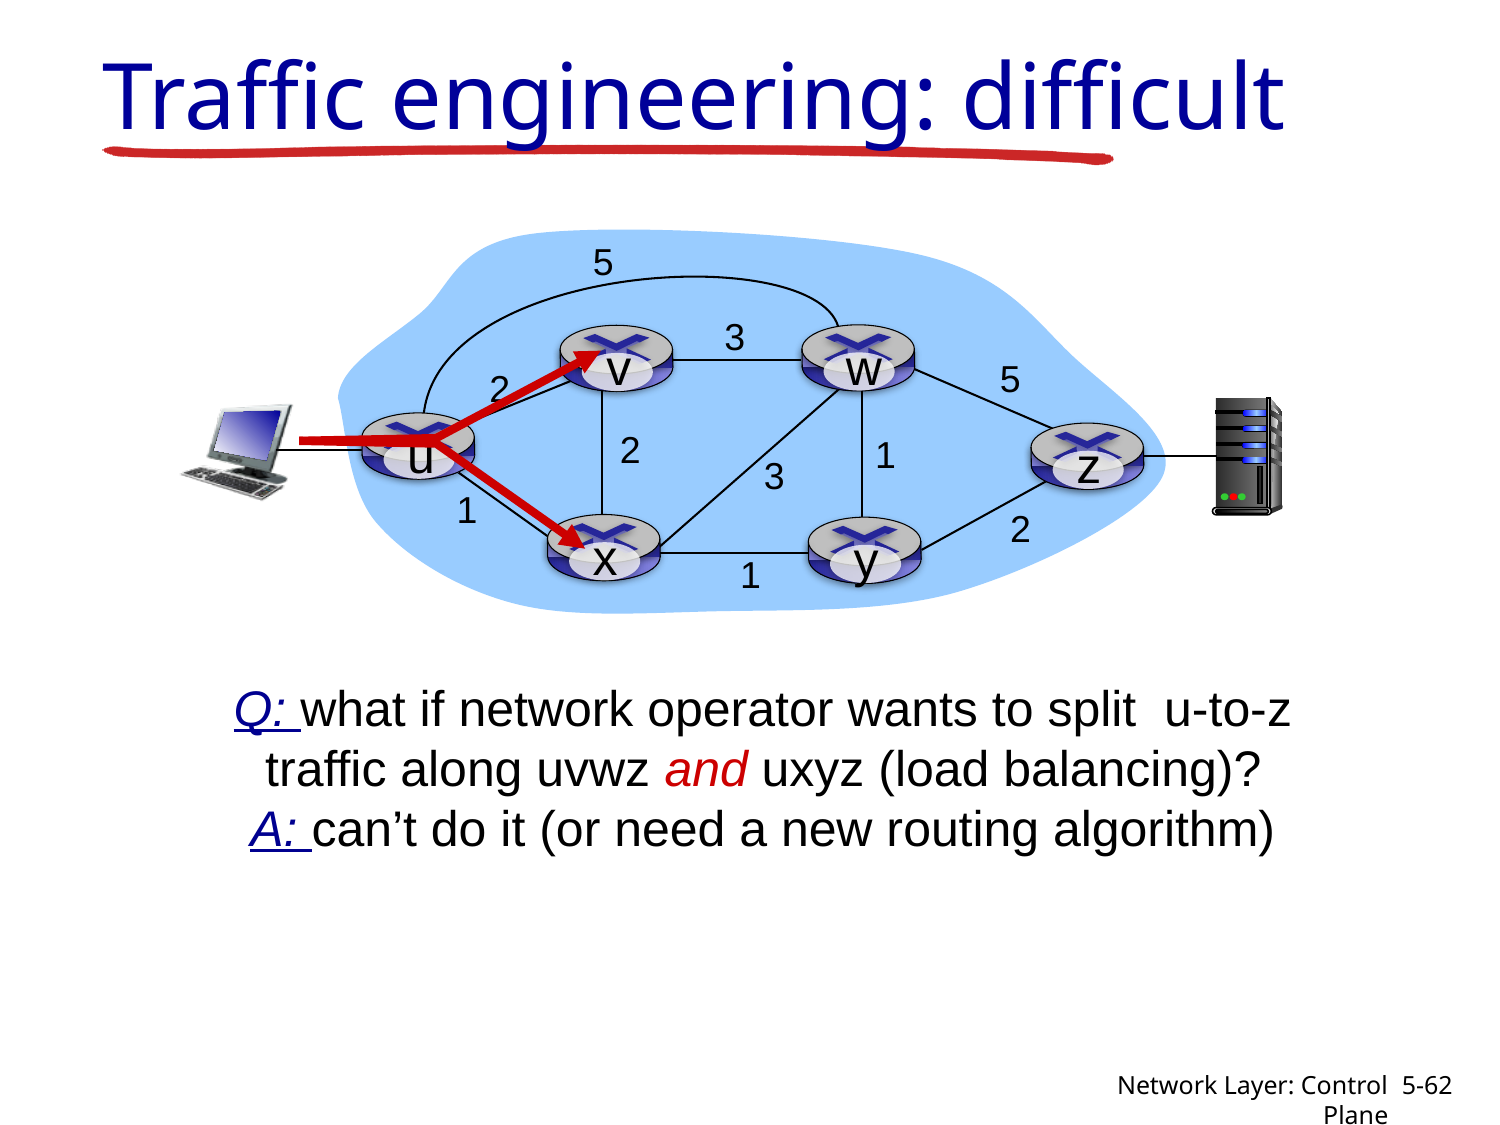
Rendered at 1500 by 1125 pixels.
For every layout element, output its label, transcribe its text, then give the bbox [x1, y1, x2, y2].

text_box Q: what if network operator wants to split u-to-z traffic along uvwz and uxyz (load balancing)? A: can’t do it (or need a new routing algorithm) [154, 669, 1372, 864]
title Traffic engineering: difficult [87, 27, 1362, 159]
picture [97, 138, 1126, 172]
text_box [298, 350, 602, 550]
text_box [154, 223, 1283, 619]
slide_number 5-62 [1387, 1062, 1500, 1125]
footer Network Layer: Control Plane [1045, 1062, 1404, 1102]
